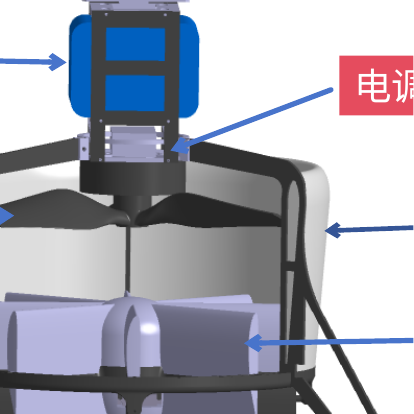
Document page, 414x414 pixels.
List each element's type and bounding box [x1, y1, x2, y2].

text_box [243, 339, 414, 344]
text_box [0, 215, 15, 219]
text_box [170, 89, 332, 152]
text_box [323, 224, 414, 232]
text_box [0, 57, 68, 63]
picture [0, 0, 414, 414]
